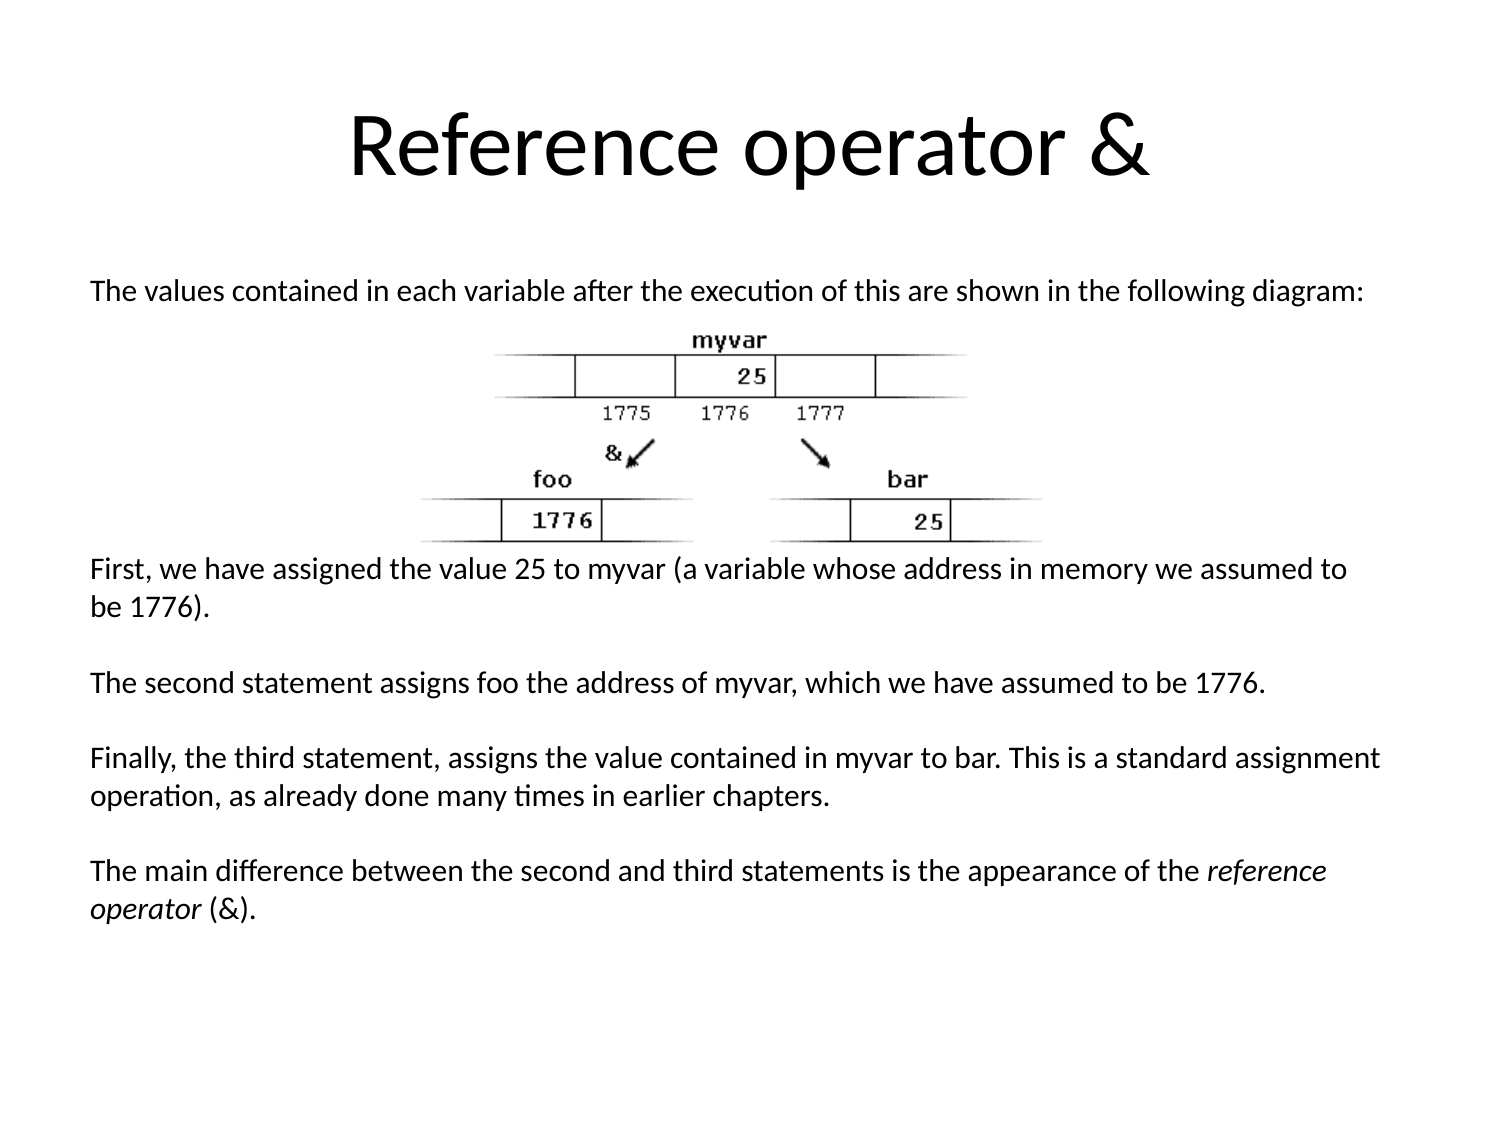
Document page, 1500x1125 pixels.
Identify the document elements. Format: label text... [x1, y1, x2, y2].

picture [415, 330, 1047, 544]
list The values contained in each variable after the execution of this are shown in the following diagram: First, we have assigned the value 25 to myvar (a variable whose address in memory we assumed to be 1776). The second statement assigns foo the address of myvar, which we have assumed to be 1776. Finally, the third statement, assigns the value contained in myvar to bar. This is a standard assignment operation, as already done many times in earlier chapters. The main difference between the second and third statements is the appearance of the reference operator (&). [75, 262, 1425, 1005]
title Reference operator & [75, 45, 1425, 233]
